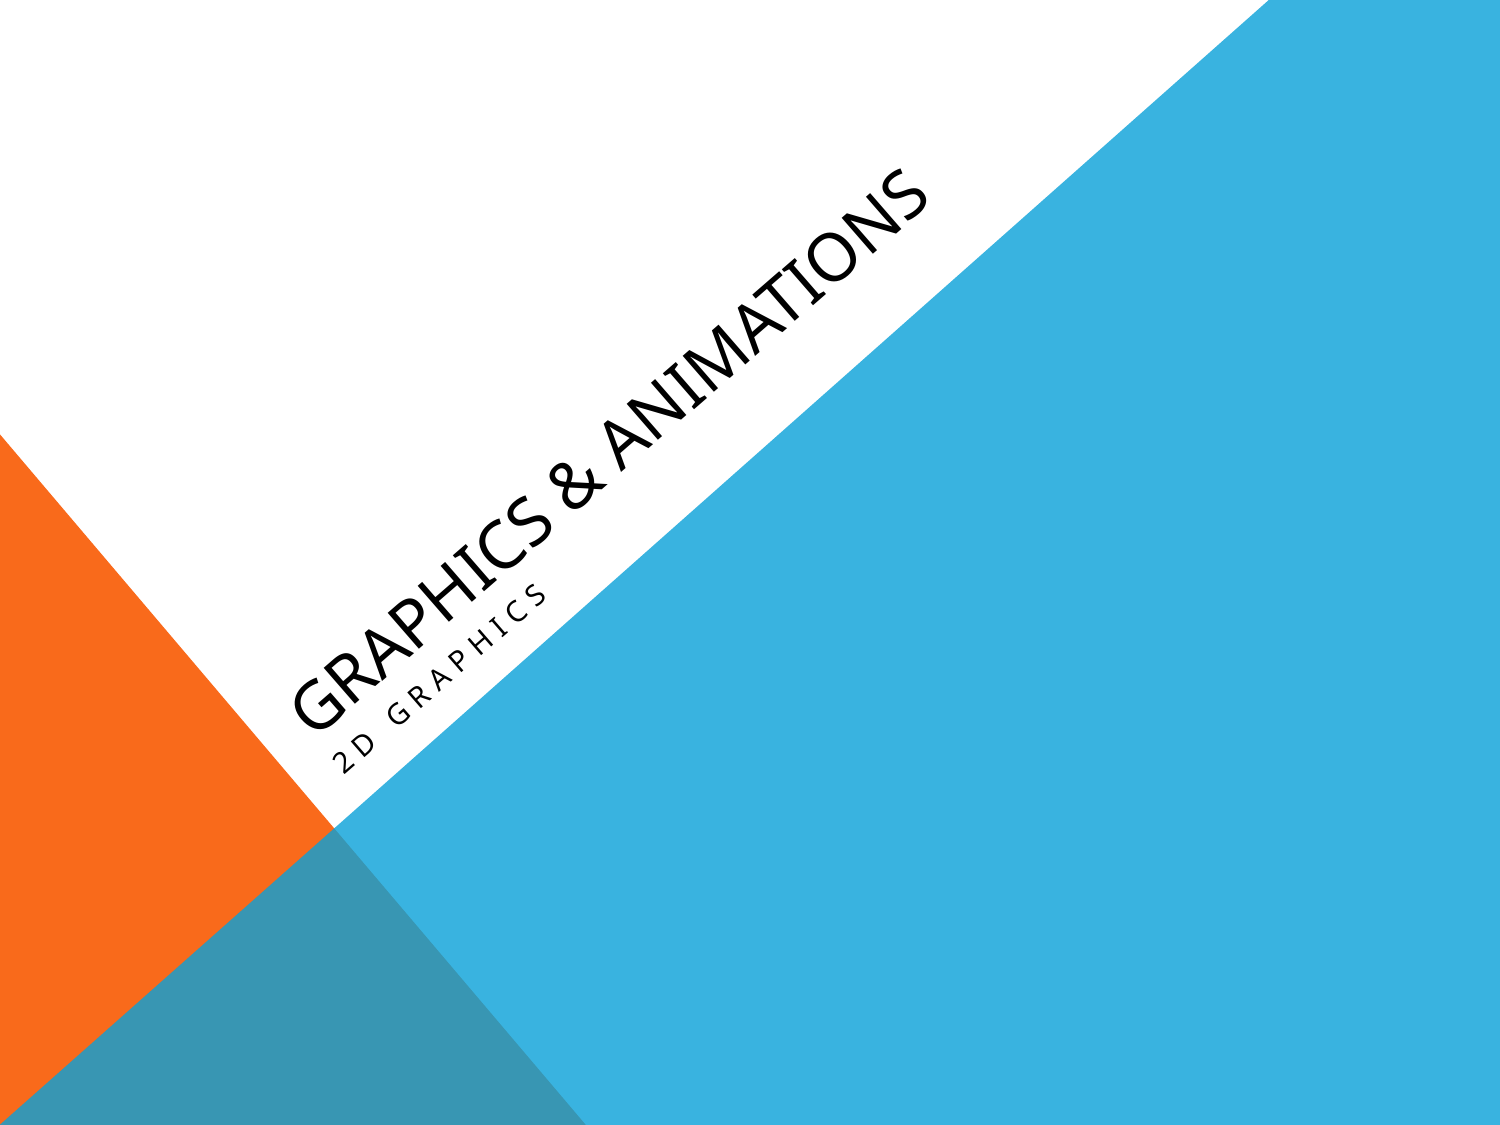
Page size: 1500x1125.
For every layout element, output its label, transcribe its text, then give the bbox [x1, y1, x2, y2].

title Graphics & Animations [182, 4, 1012, 761]
subtitle 2D Graphics [312, 61, 1154, 804]
